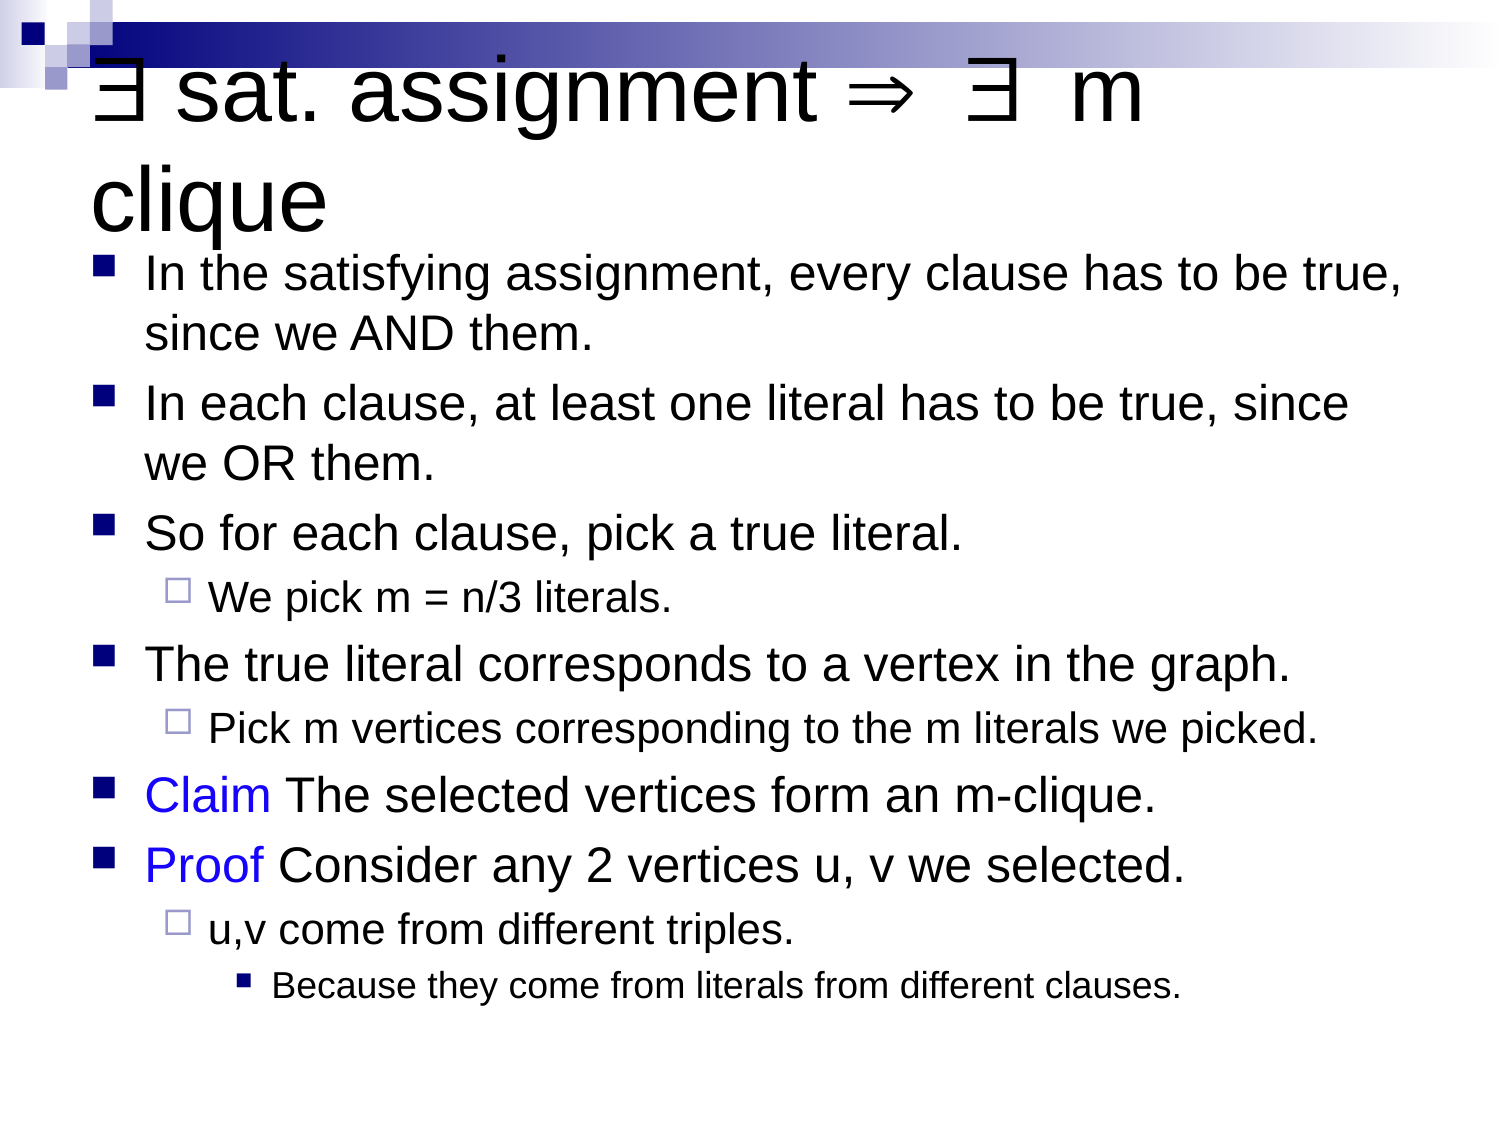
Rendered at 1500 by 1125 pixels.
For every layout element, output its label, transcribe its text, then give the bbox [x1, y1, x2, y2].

title $ sat. assignment Þ $ m clique [75, 75, 1425, 205]
list In the satisfying assignment, every clause has to be true, since we AND them. In each clause, at least one literal has to be true, since we OR them. So for each clause, pick a true literal. We pick m = n/3 literals. The true literal corresponds to a vertex in the graph. Pick m vertices corresponding to the m literals we picked. Claim The selected vertices form an m-clique. Proof Consider any 2 vertices u, v we selected. u,v come from different triples. Because they come from literals from different clauses. [75, 232, 1437, 1026]
